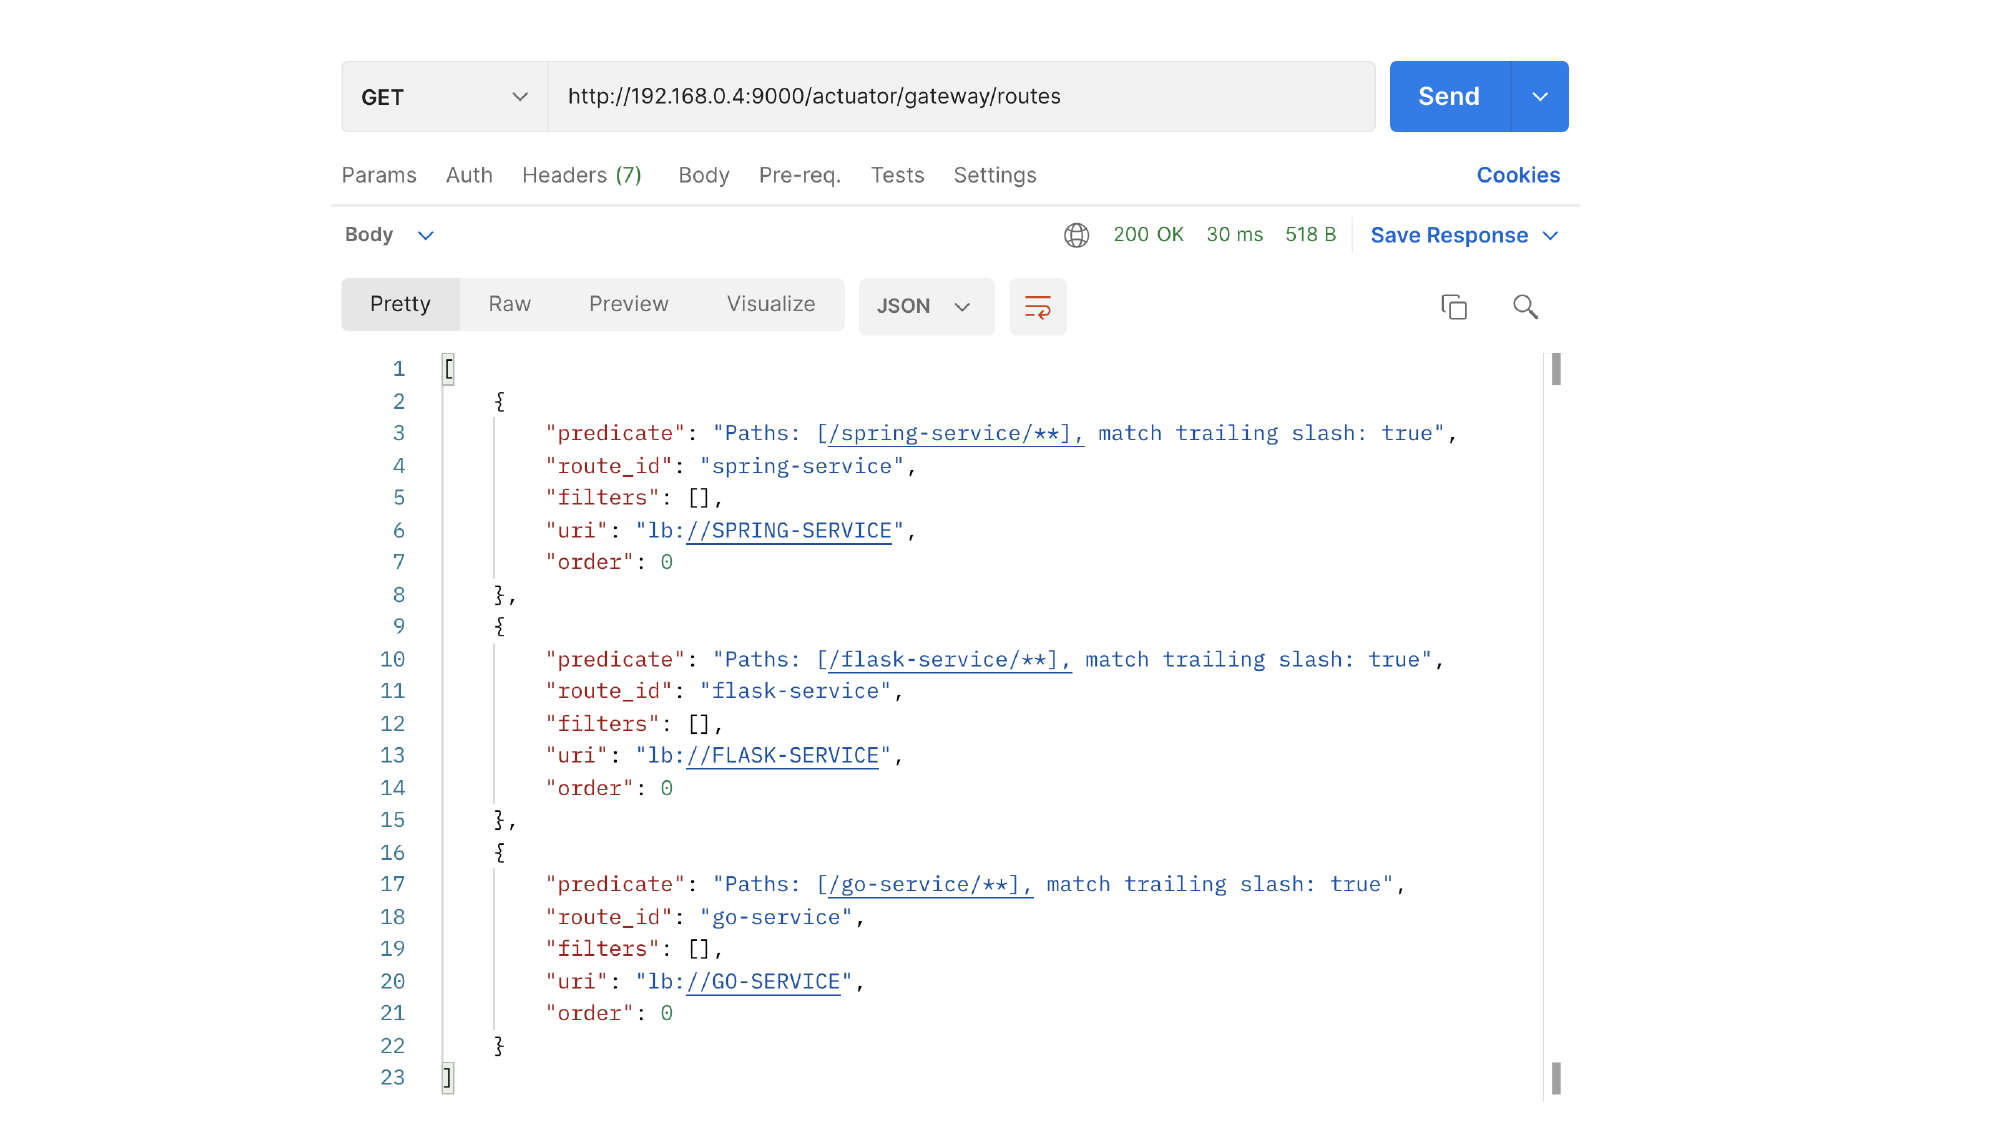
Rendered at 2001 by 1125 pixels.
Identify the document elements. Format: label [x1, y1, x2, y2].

picture [331, 46, 1580, 1110]
